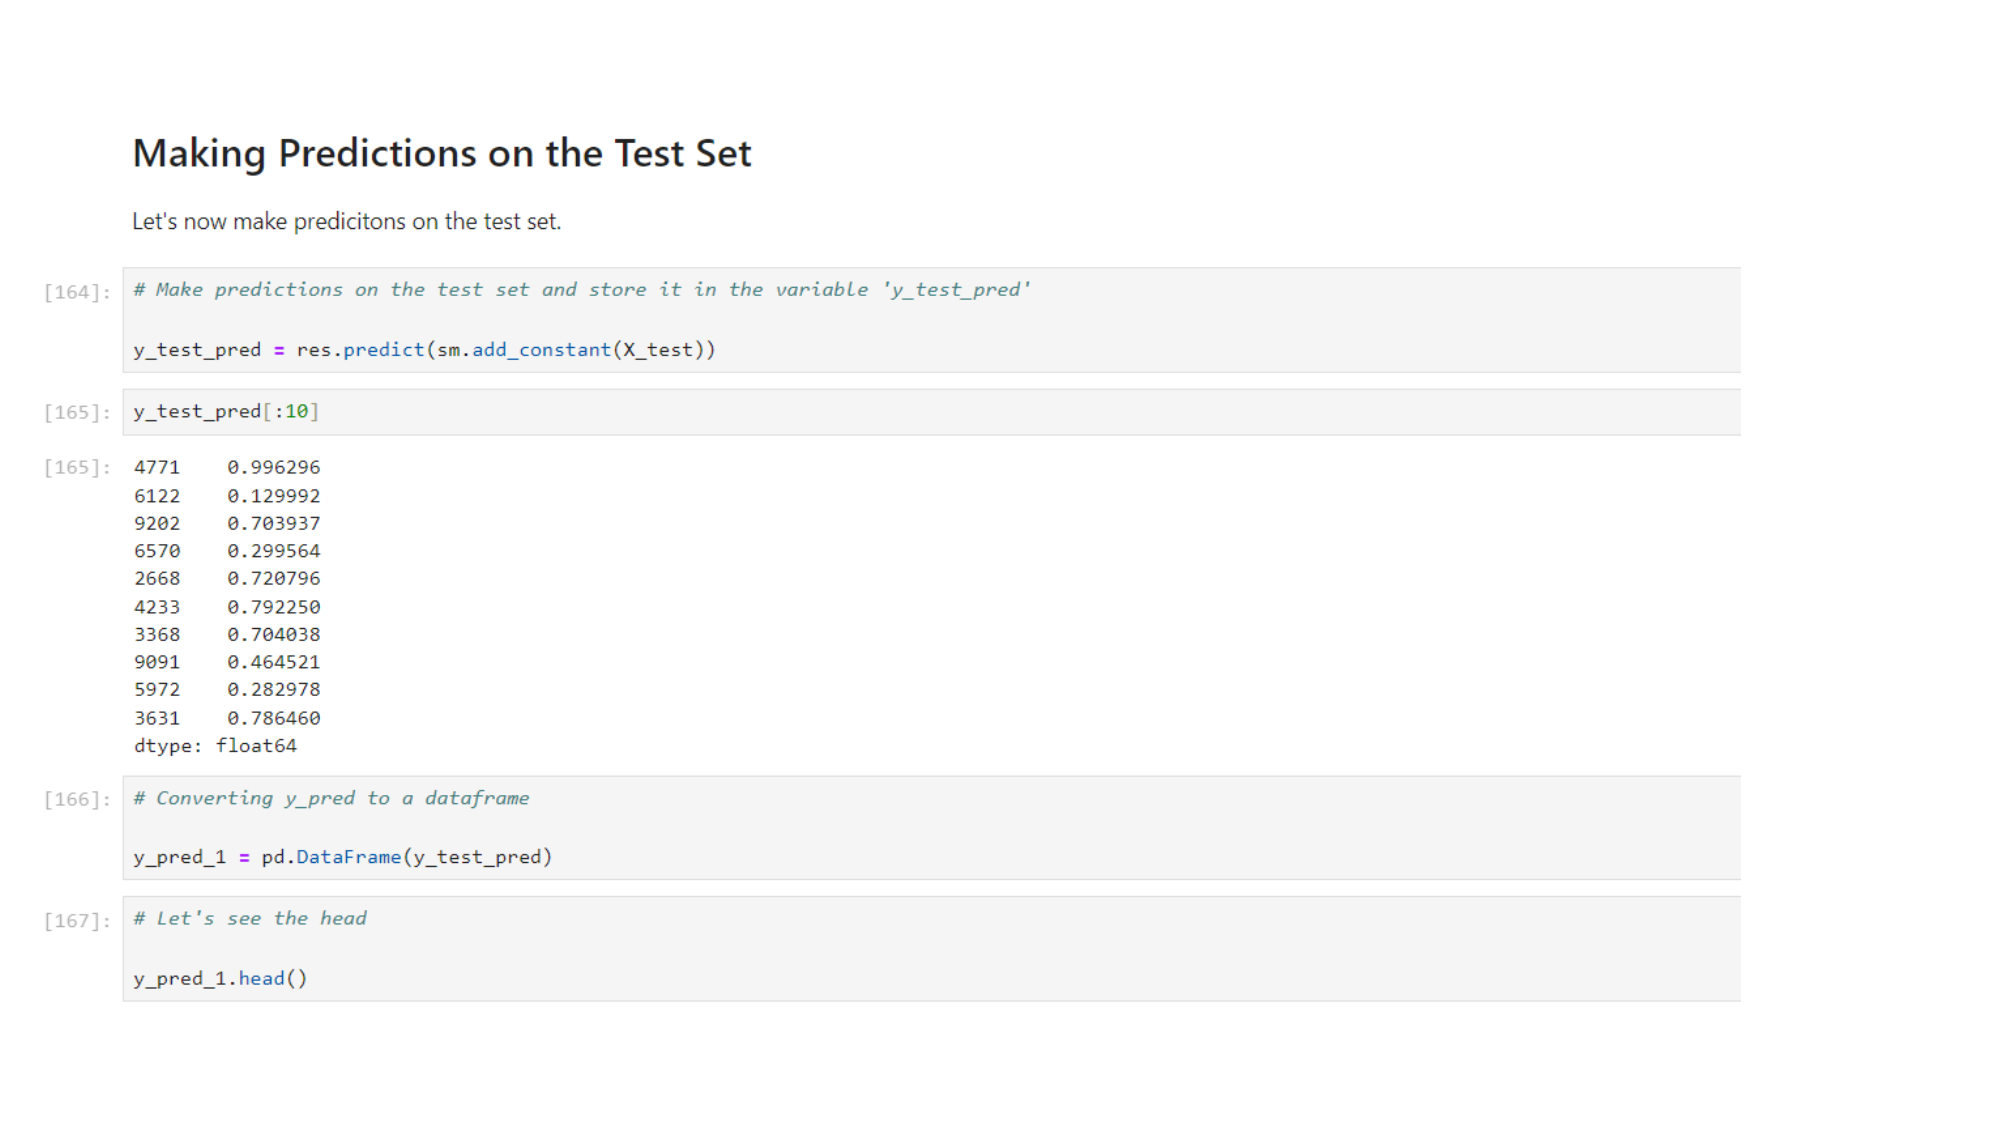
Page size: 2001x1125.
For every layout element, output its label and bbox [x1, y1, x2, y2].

list [0, 113, 1741, 1011]
